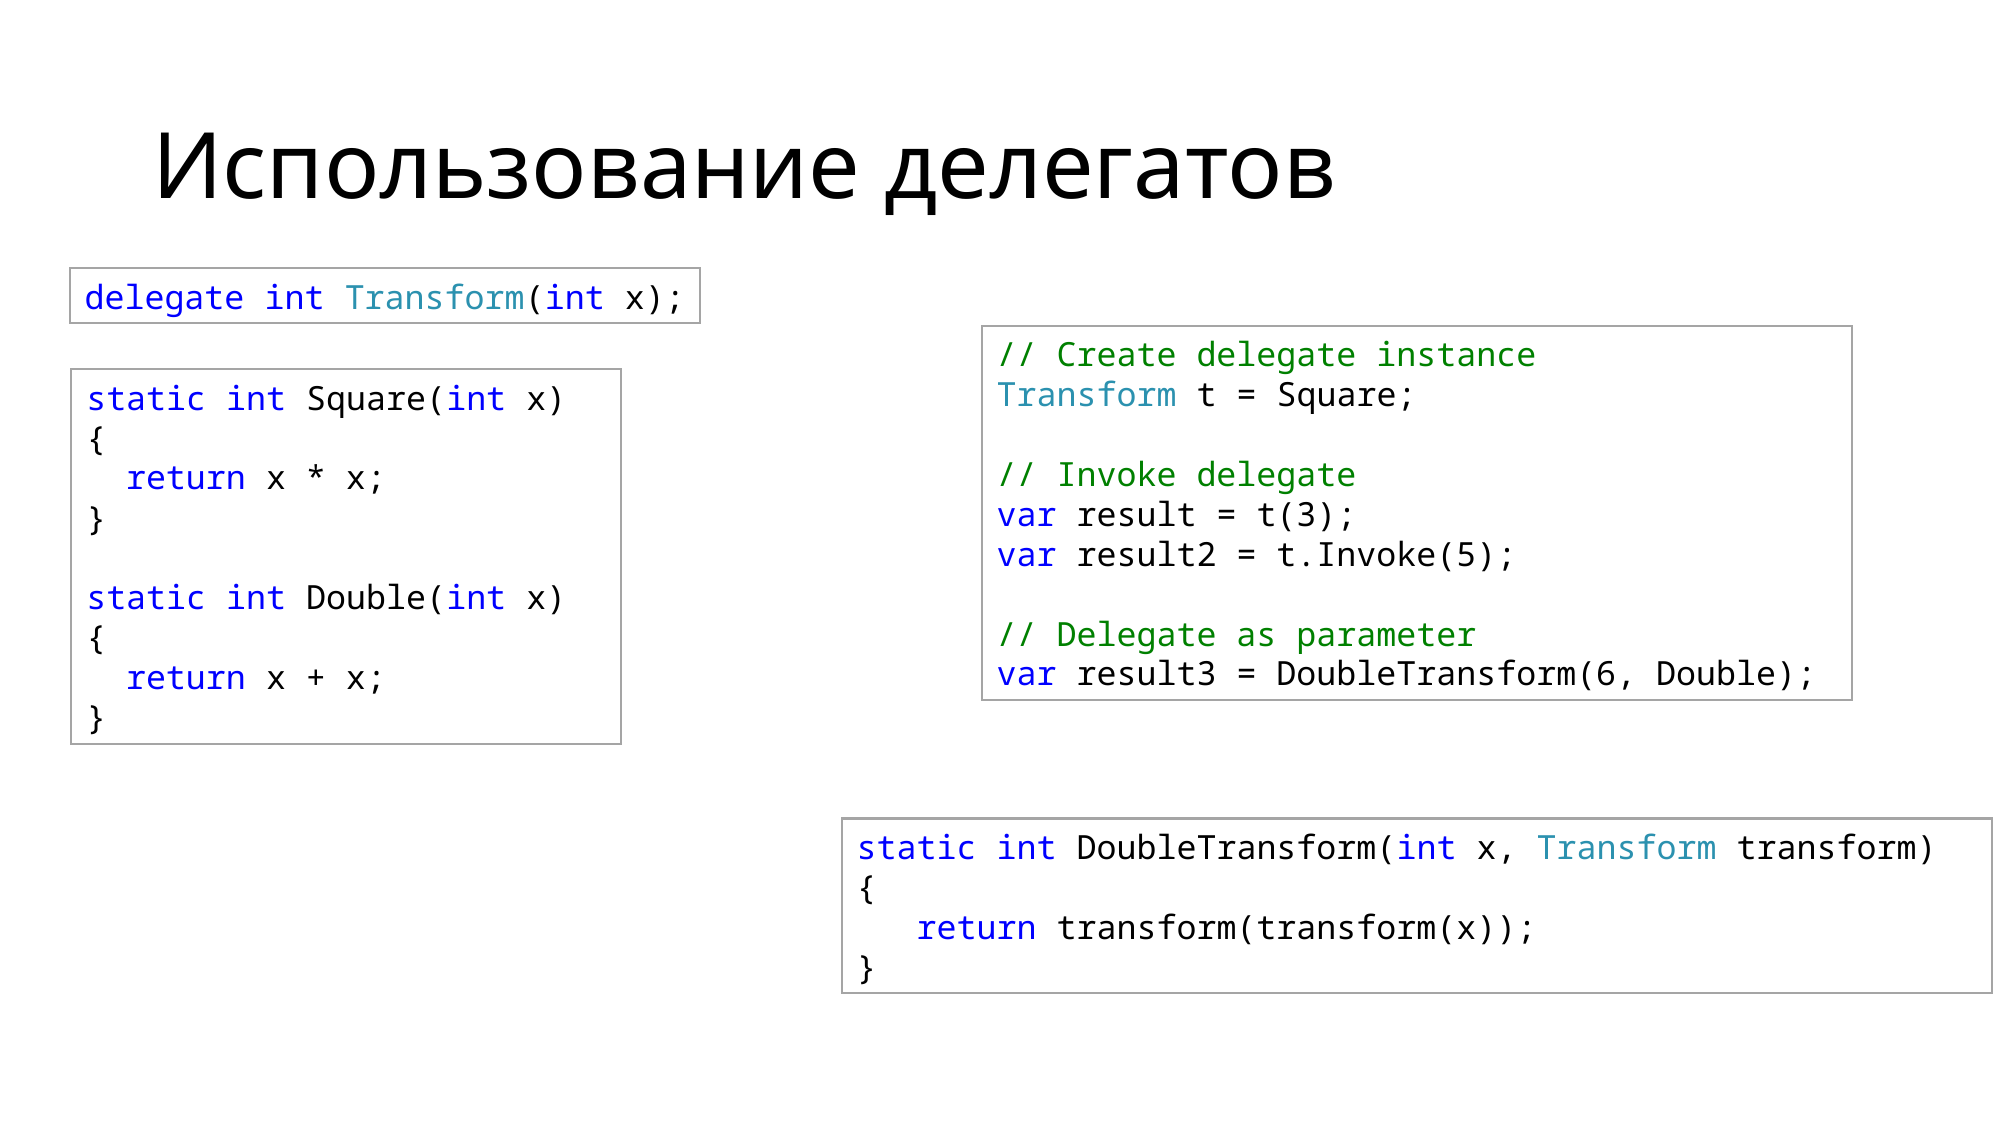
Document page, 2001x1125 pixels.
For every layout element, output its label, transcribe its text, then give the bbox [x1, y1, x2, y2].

title Использование делегатов [137, 59, 1863, 278]
text_box delegate int Transform(int x); [69, 267, 701, 324]
text_box static int Square(int x) { return x * x; } static int Double(int x) { return x + x; } [70, 368, 622, 745]
text_box // Create delegate instance Transform t = Square; // Invoke delegate var result = t(3); var result2 = t.Invoke(5); // Delegate as parameter var result3 = DoubleTransform(6, Double); [981, 325, 1853, 701]
text_box static int DoubleTransform(int x, Transform transform) { return transform(transform(x)); } [841, 817, 1993, 994]
